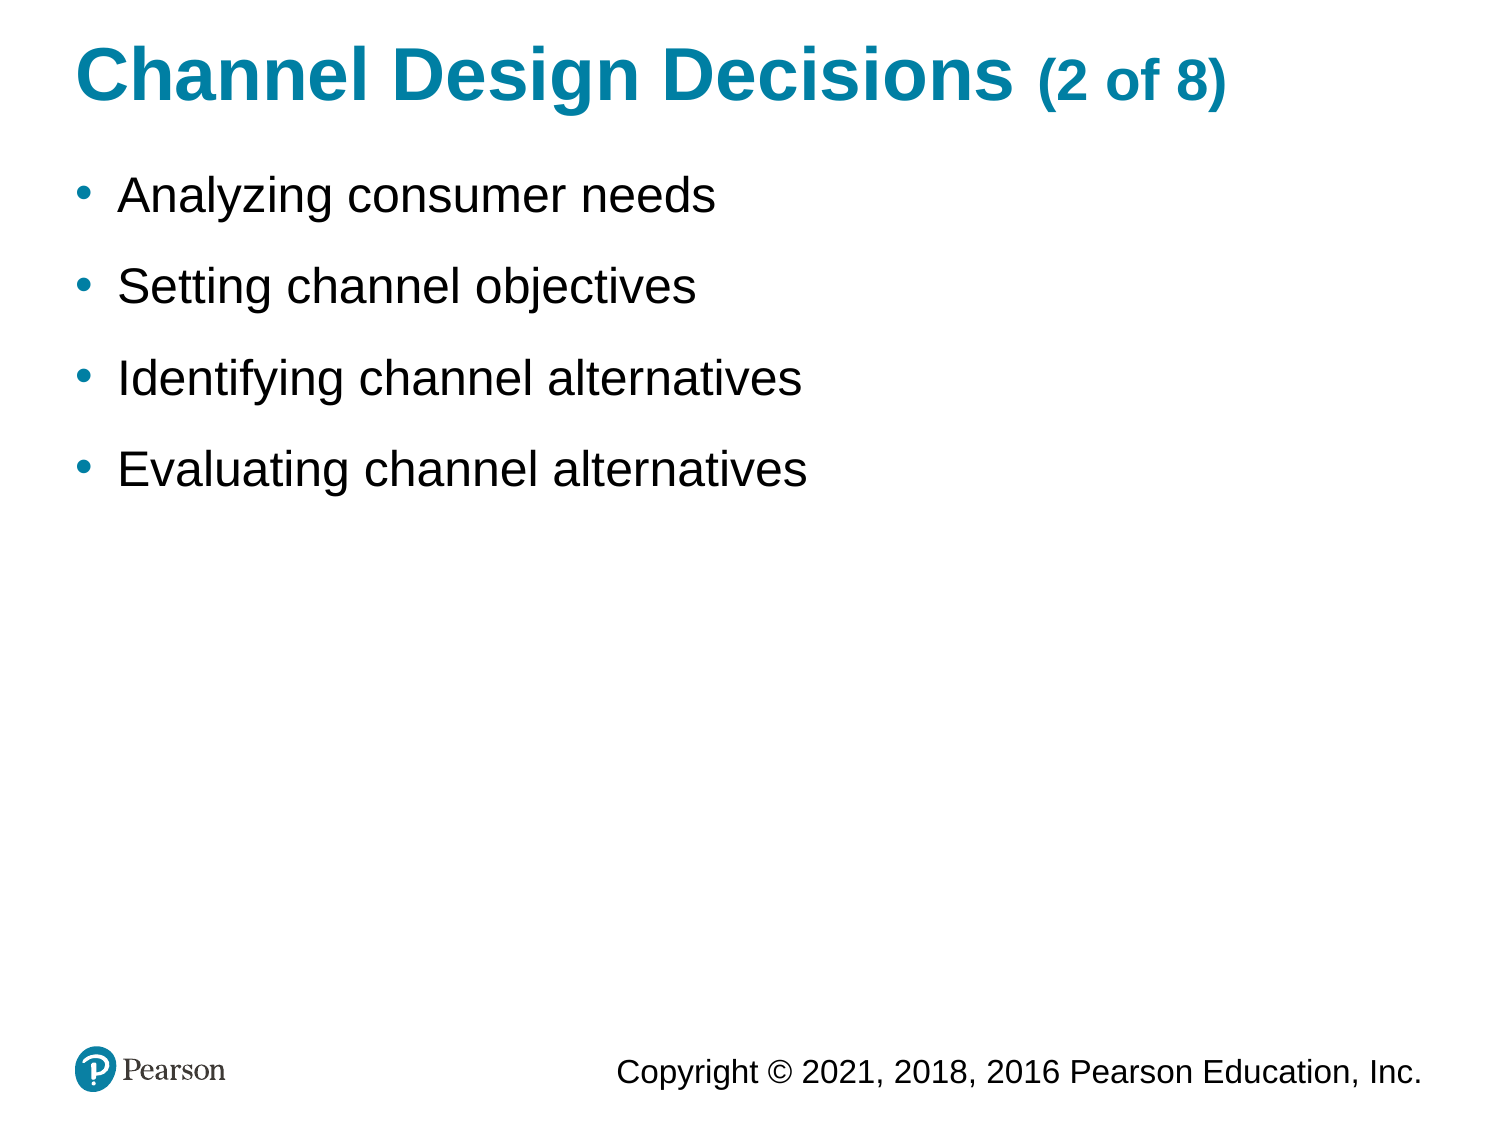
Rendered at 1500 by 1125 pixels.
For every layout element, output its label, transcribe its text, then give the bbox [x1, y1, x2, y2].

title Channel Design Decisions (2 of 8) [75, 37, 1425, 116]
list Analyzing consumer needs Setting channel objectives Identifying channel alternatives Evaluating channel alternatives [75, 162, 1425, 513]
